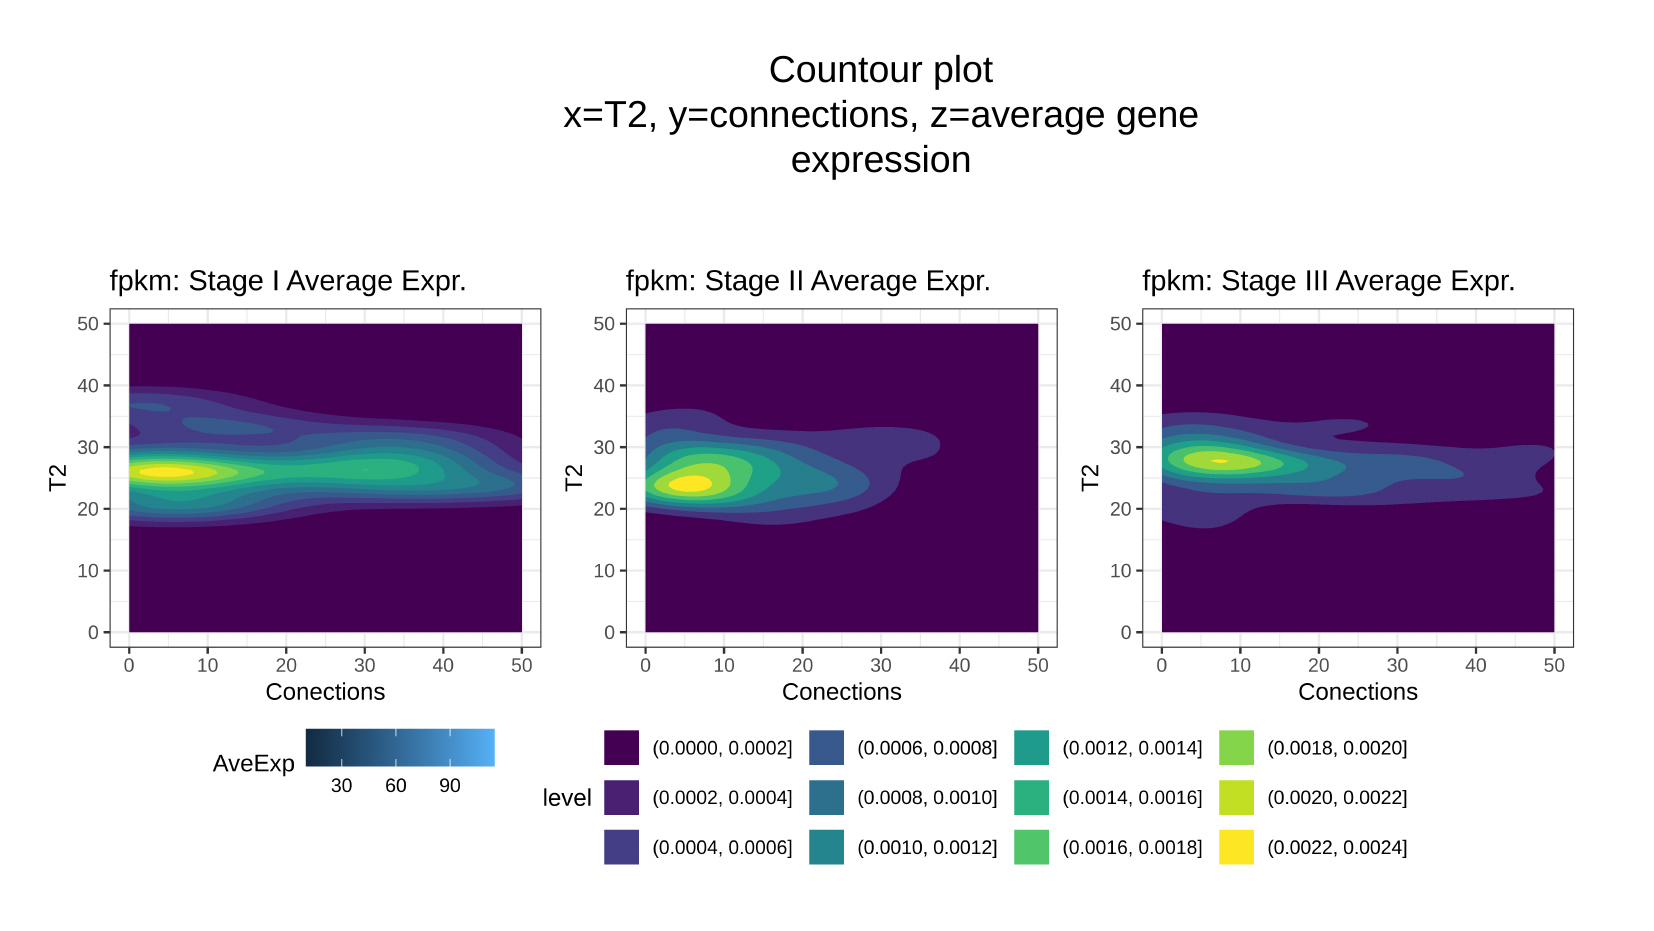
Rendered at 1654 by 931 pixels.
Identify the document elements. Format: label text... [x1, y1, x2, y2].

text_box Countour plot x=T2, y=connections, z=average gene expression [487, 37, 1275, 221]
picture [37, 258, 1586, 878]
